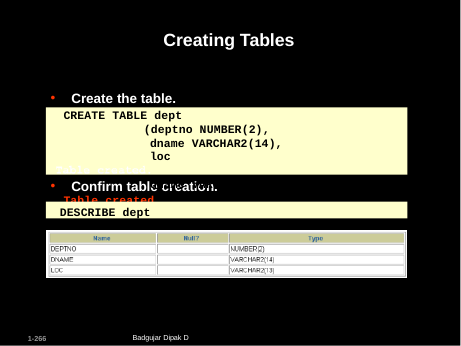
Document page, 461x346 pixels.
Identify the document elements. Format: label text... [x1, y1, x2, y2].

text_box DESCRIBE dept [45, 201, 408, 206]
text_box Badgujar Dipak D [130, 331, 327, 343]
text_box CREATE TABLE dept (deptno NUMBER(2), dname VARCHAR2(14), loc dname VARCHAR2(14), Table created. [54, 107, 417, 207]
title Creating Tables [161, 26, 299, 87]
text_box 1-266 [25, 331, 50, 343]
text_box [45, 107, 412, 185]
picture [45, 230, 407, 279]
text_box Create the table. [48, 87, 183, 105]
picture [48, 204, 412, 227]
